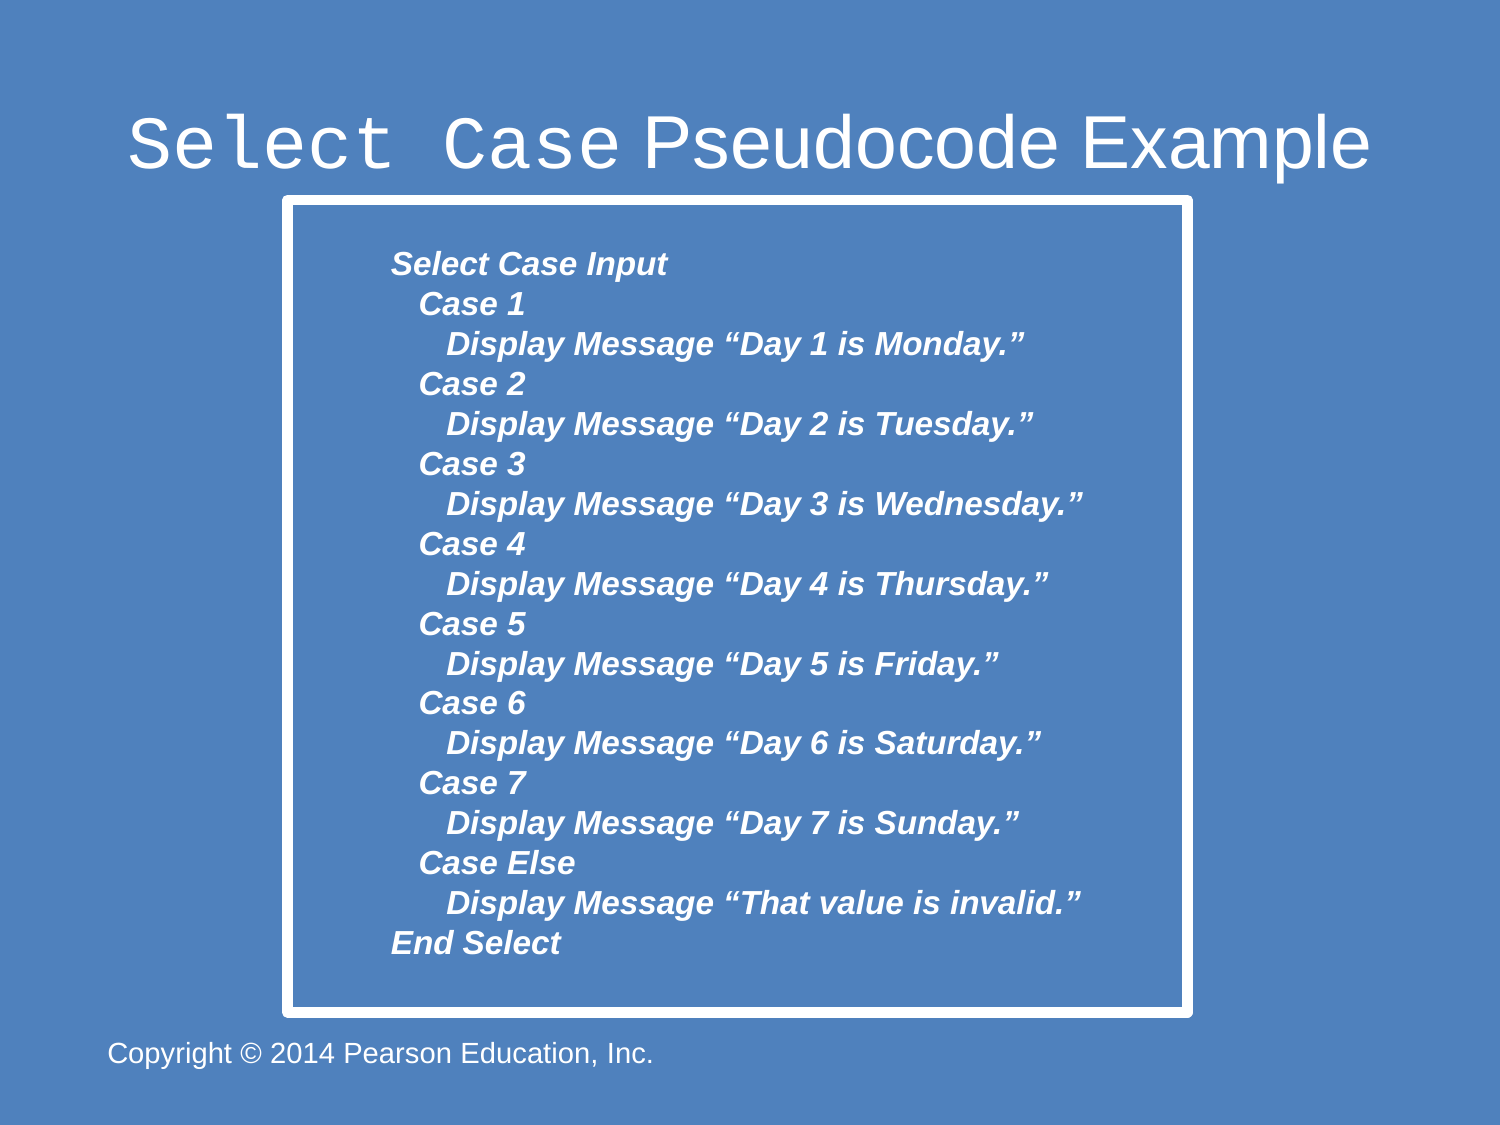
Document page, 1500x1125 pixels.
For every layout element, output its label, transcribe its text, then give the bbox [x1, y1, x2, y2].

text_box [285, 198, 1189, 1014]
title Select Case Pseudocode Example [75, 45, 1425, 233]
